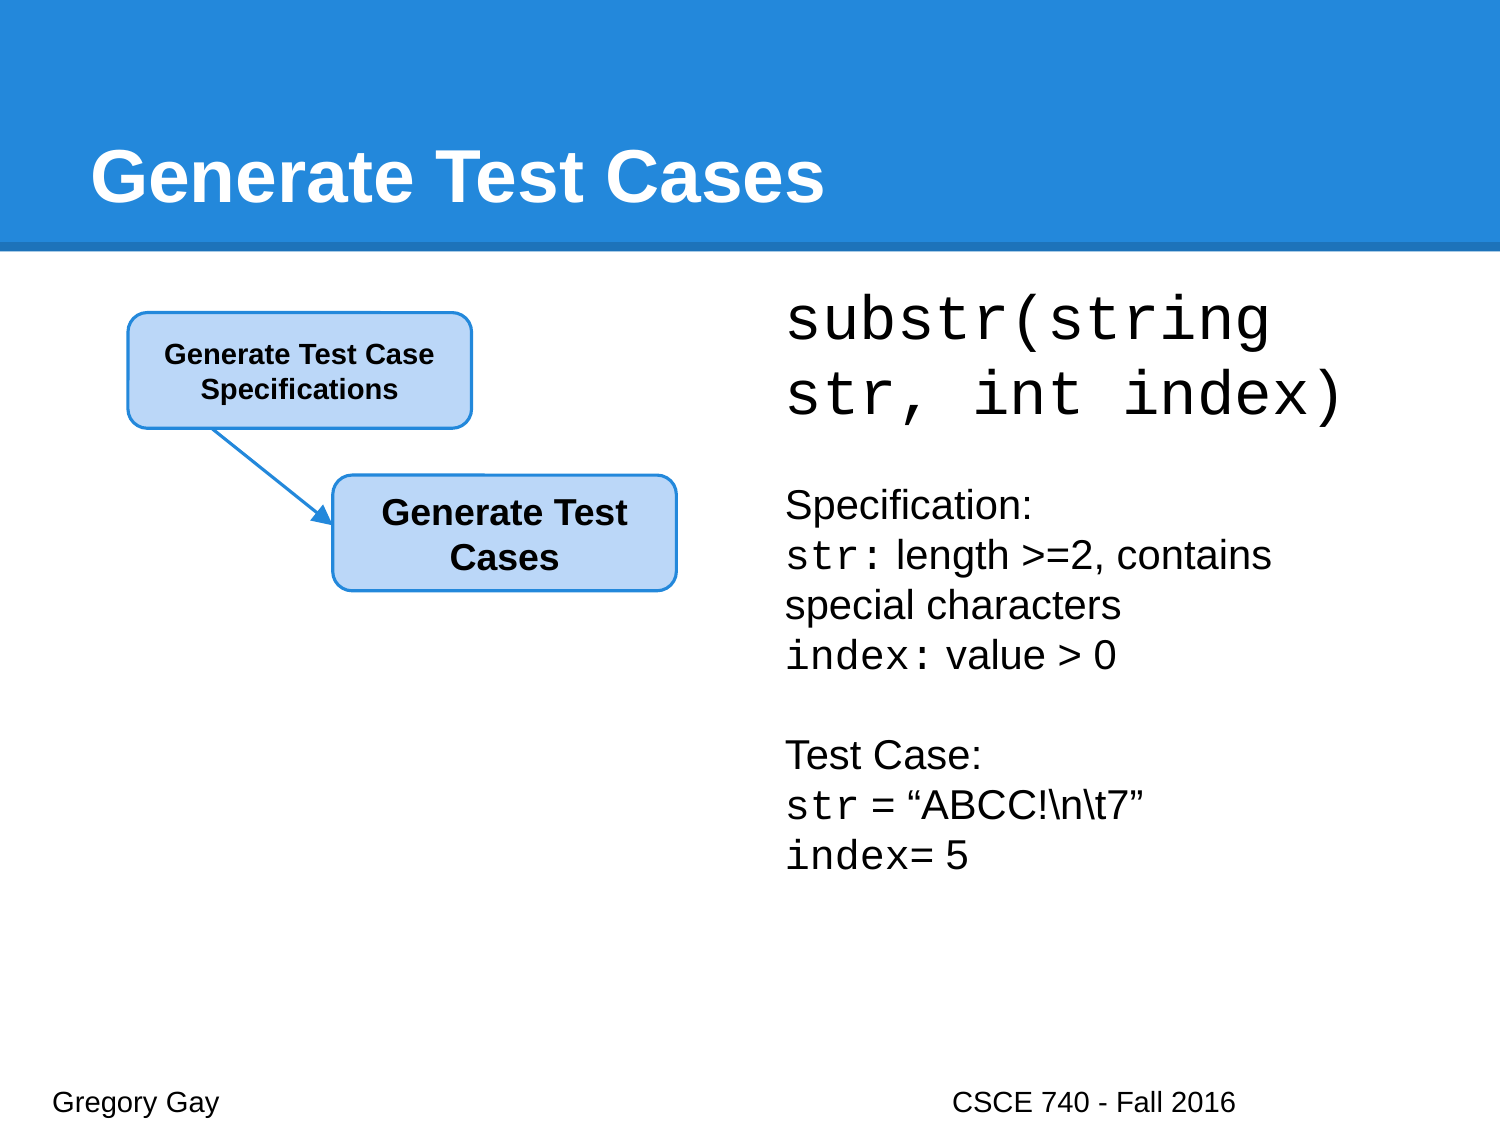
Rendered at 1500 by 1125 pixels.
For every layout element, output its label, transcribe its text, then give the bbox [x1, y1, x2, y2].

list substr(string str, int index) Specification: str: length >=2, contains special characters index: value > 0 Test Case: str = “ABCC!\n\t7” index= 5 [769, 262, 1425, 1068]
text_box Generate Test Case Specifications [127, 312, 472, 429]
text_box Generate Test Cases [332, 475, 677, 591]
text_box Gregory Gay CSCE 740 - Fall 2016 32 [37, 1068, 1463, 1114]
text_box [211, 427, 333, 526]
title Generate Test Cases [75, 45, 1425, 233]
